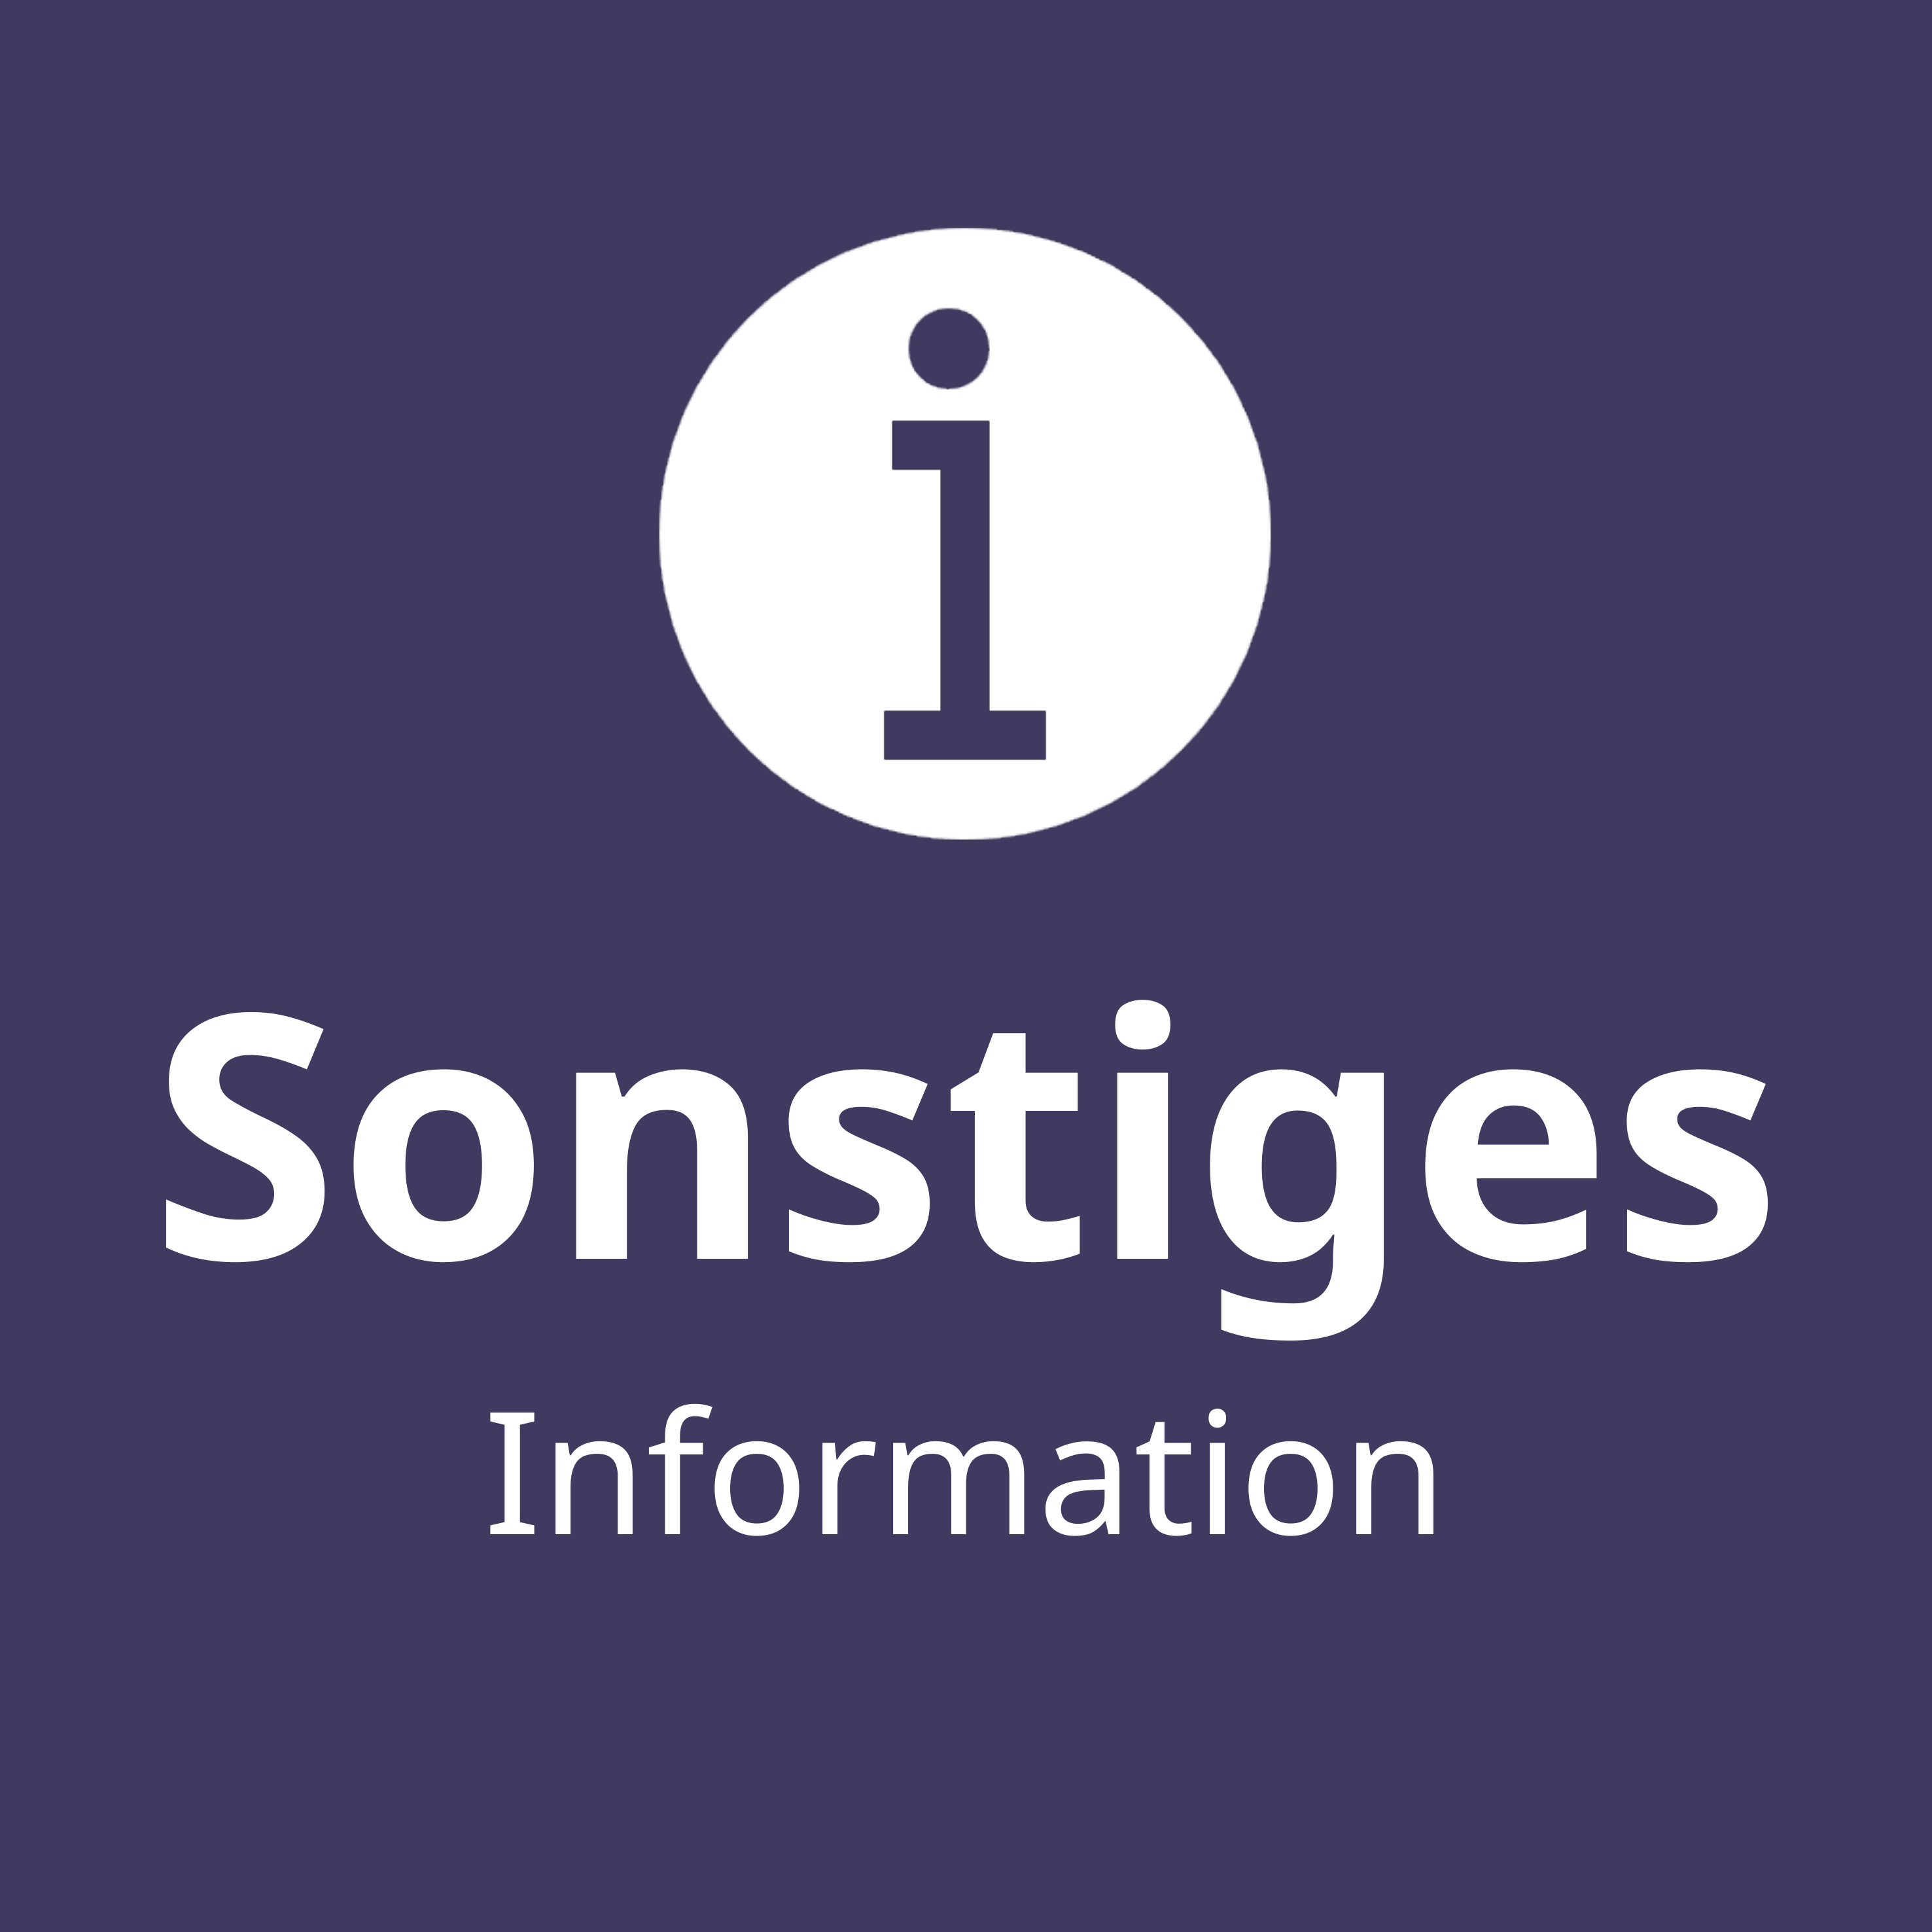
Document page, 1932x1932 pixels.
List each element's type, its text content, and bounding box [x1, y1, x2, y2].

text_box Information [0, 1360, 1932, 1574]
picture [579, 147, 1353, 921]
text_box Sonstiges [141, 913, 1791, 1332]
